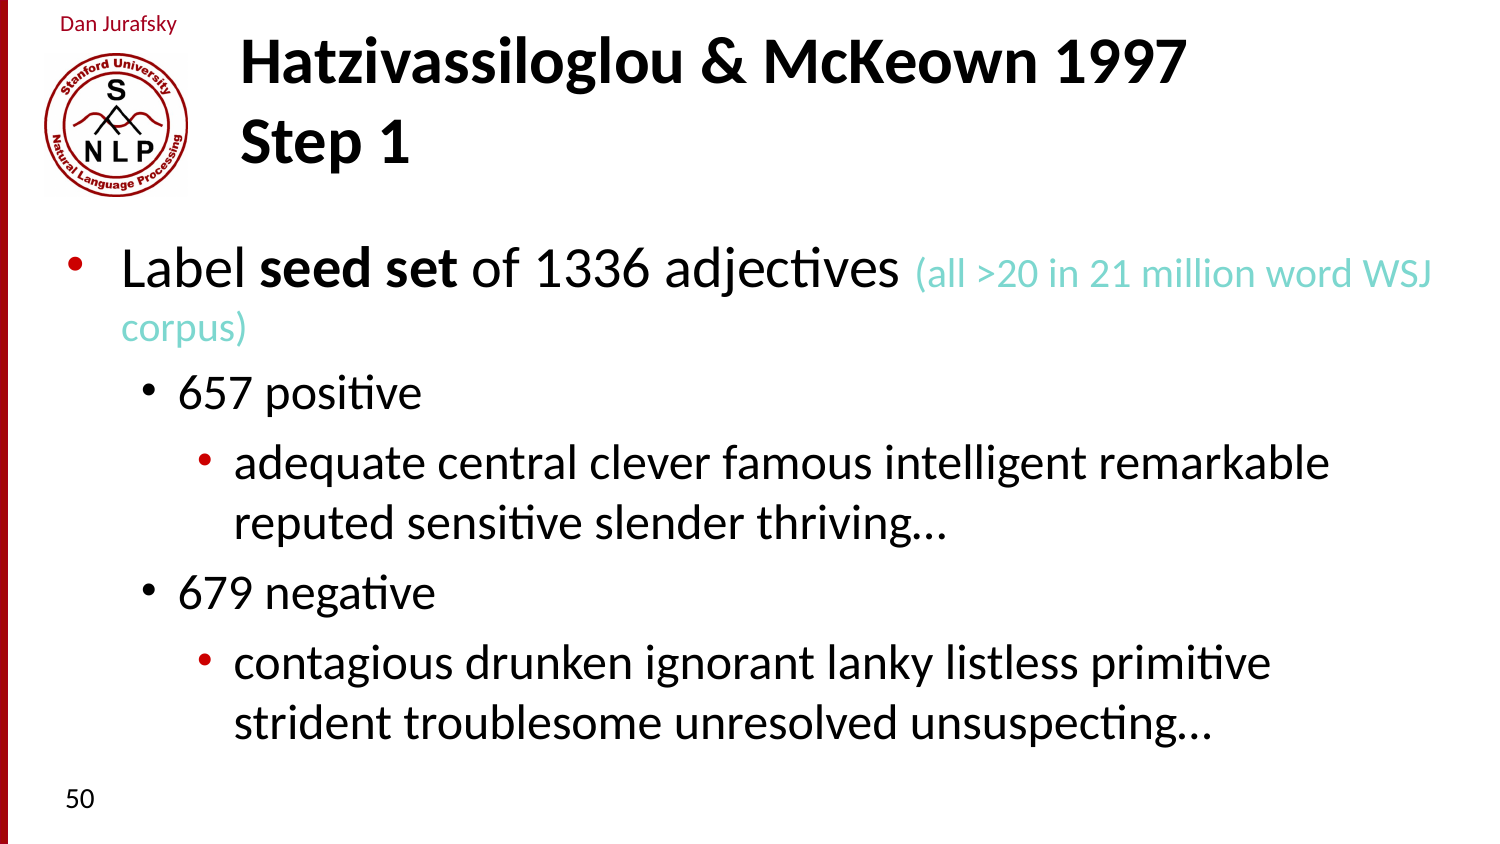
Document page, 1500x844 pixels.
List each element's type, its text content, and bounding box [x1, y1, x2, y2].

title Hatzivassiloglou & McKeown 1997 Step 1 [225, 62, 1450, 185]
picture [44, 53, 188, 197]
list Label seed set of 1336 adjectives (all >20 in 21 million word WSJ corpus) 657 positive adequate central clever famous intelligent remarkable reputed sensitive slender thriving… 679 negative contagious drunken ignorant lanky listless primitive strident troublesome unresolved unsuspecting… [50, 221, 1450, 769]
slide_number 50 [49, 771, 376, 829]
